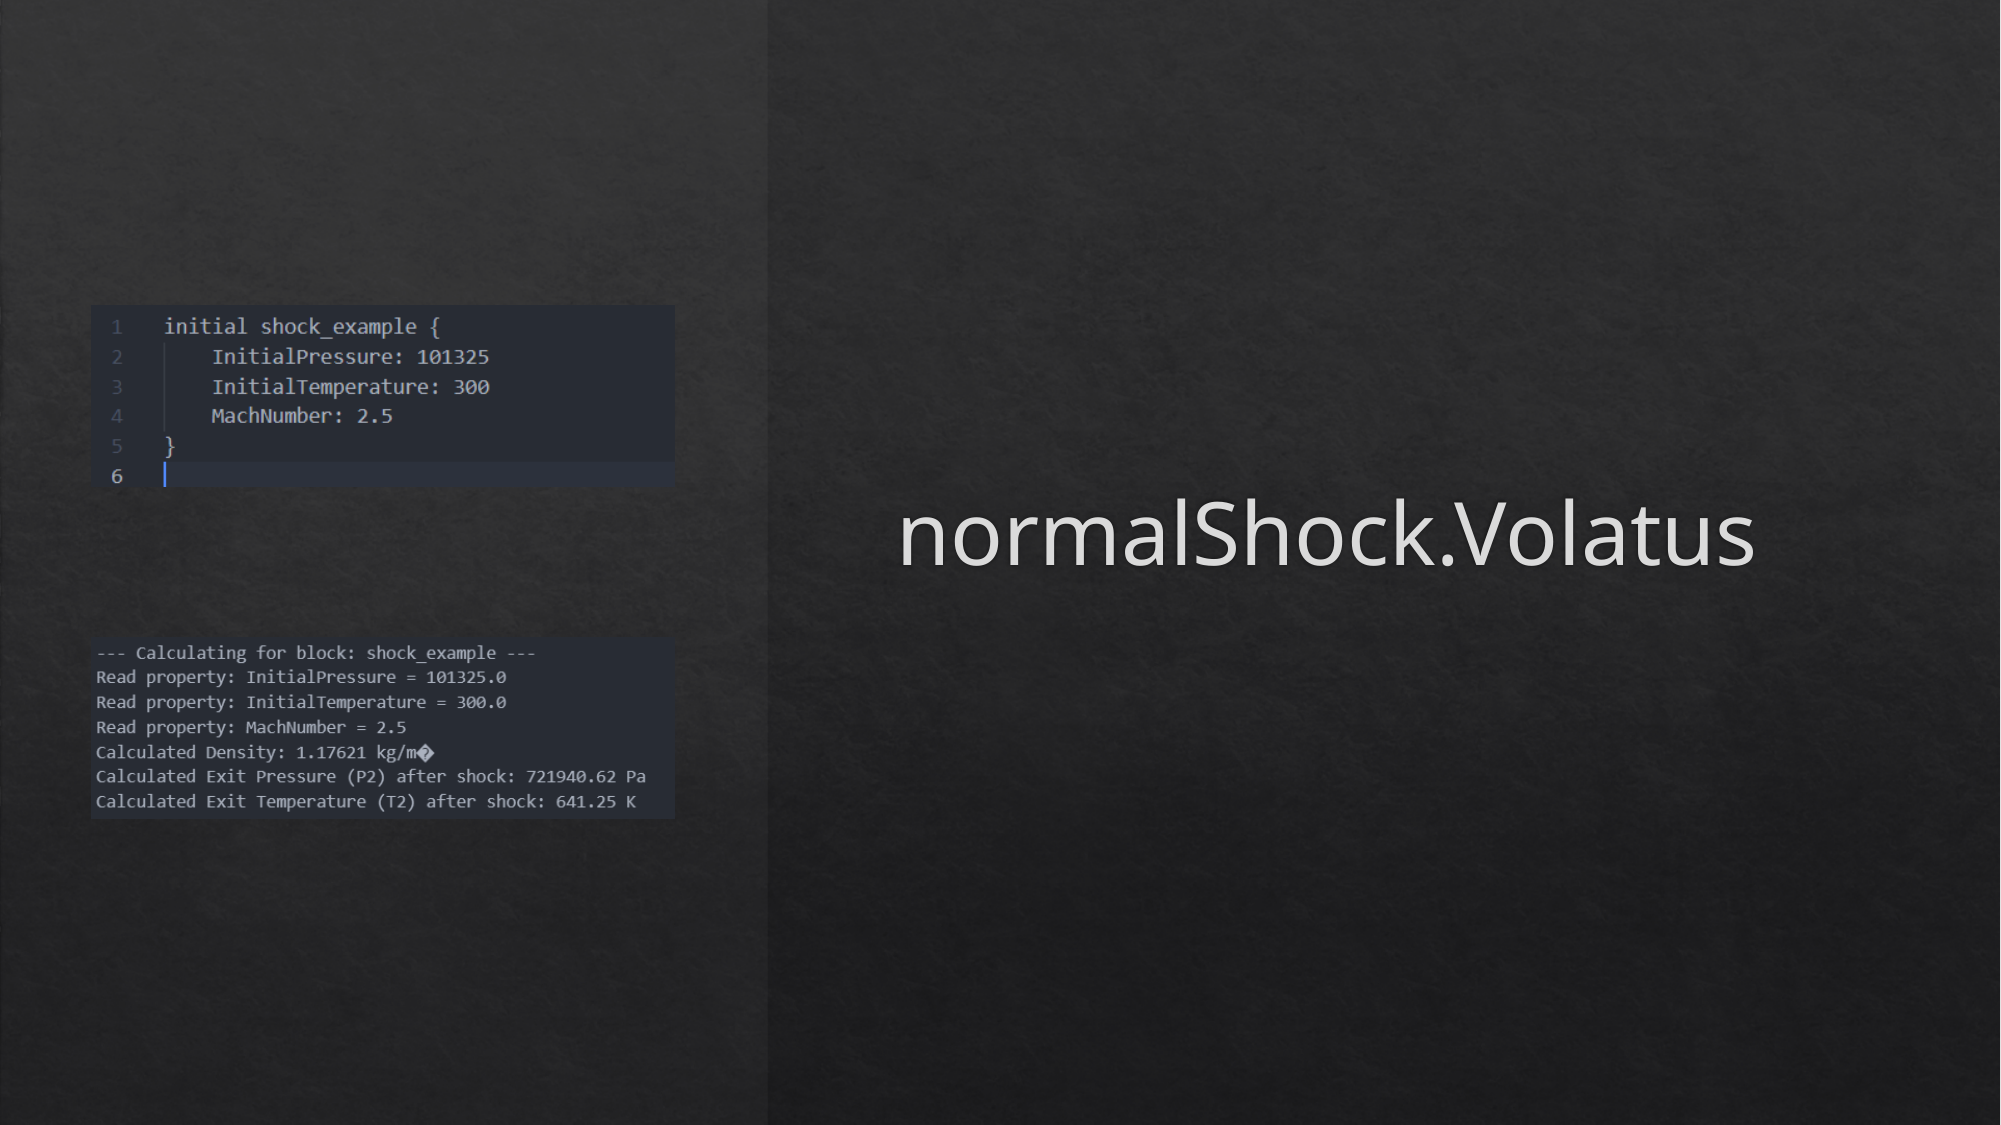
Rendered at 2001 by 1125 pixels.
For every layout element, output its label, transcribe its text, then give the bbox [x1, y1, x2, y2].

picture [0, 0, 768, 1125]
title normalShock.Volatus [880, 202, 1774, 591]
